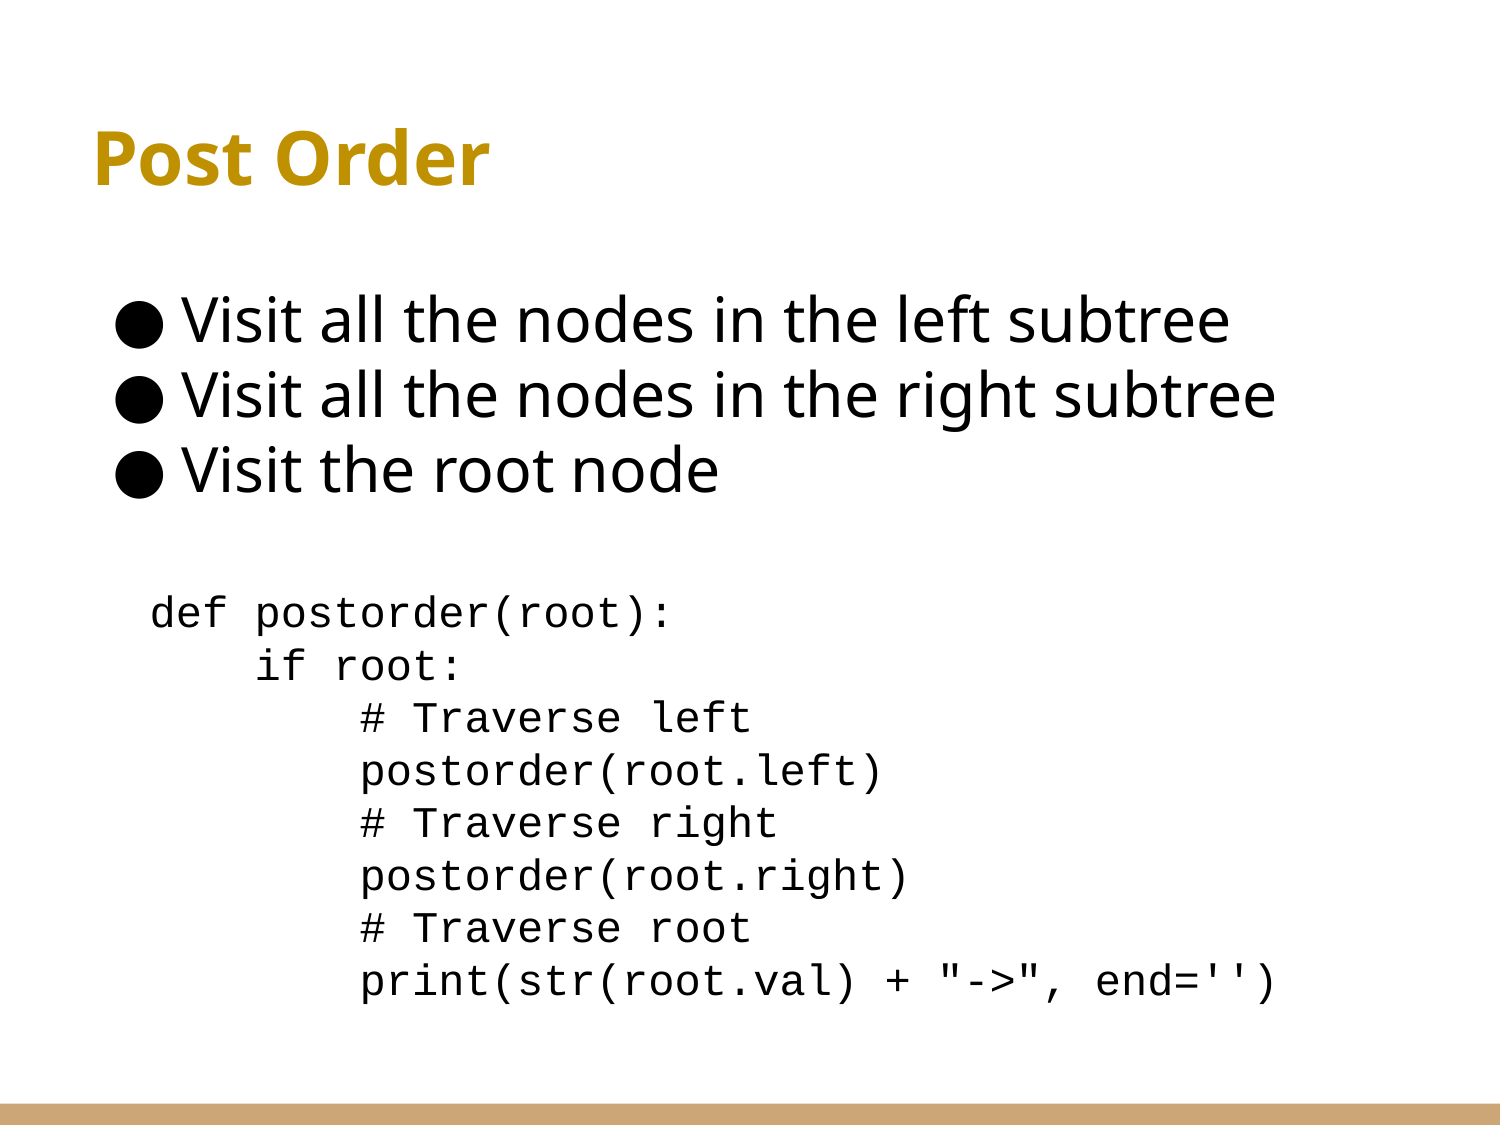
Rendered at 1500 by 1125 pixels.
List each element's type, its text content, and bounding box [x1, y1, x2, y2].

title Visit all the nodes in the left subtree Visit all the nodes in the right subtree Visit the root node [91, 265, 1386, 579]
text_box def postorder(root): if root: # Traverse left postorder(root.left) # Traverse right postorder(root.right) # Traverse root print(str(root.val) + "->", end='') [134, 569, 1295, 1020]
title Post Order [76, 57, 1474, 240]
